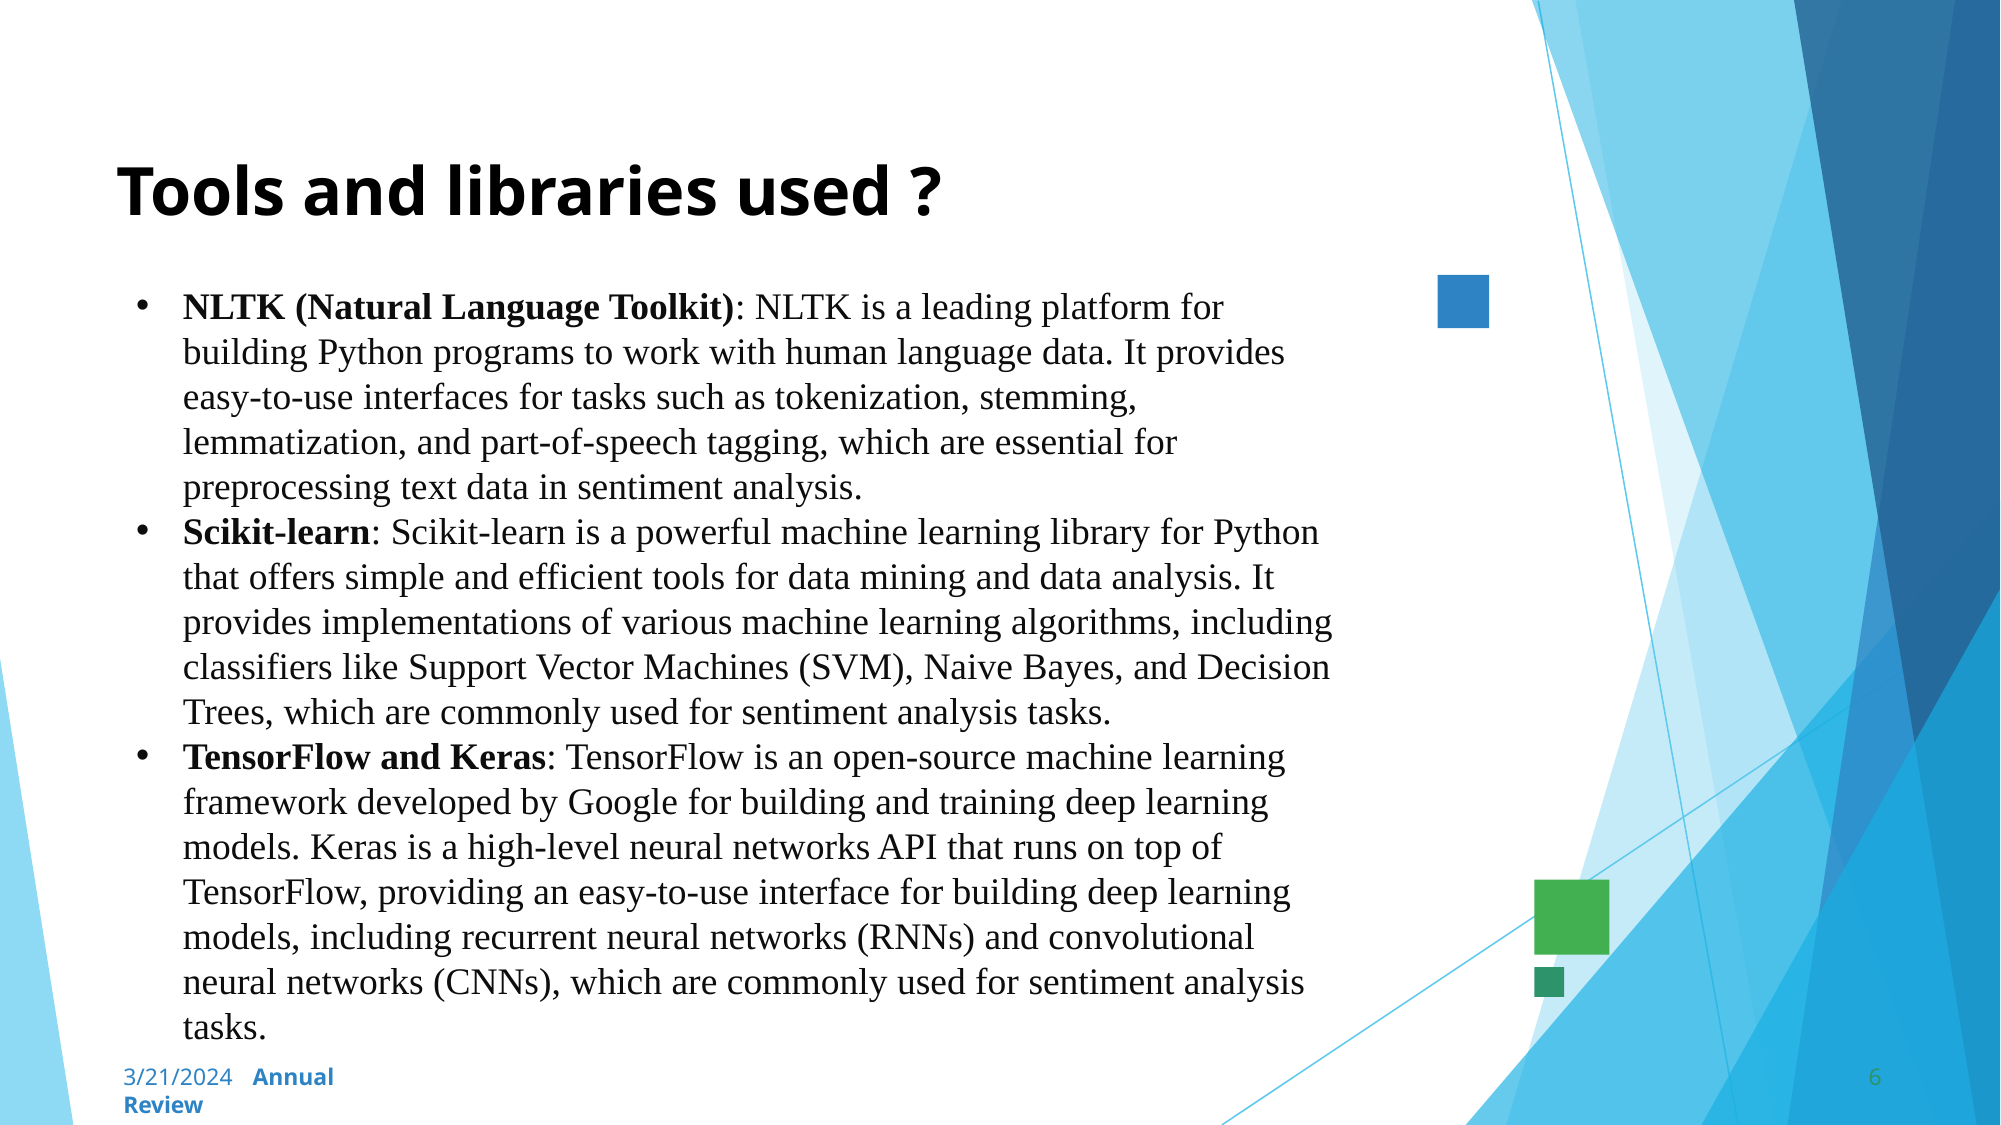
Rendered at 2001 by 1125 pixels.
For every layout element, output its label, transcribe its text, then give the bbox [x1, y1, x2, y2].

picture [118, 1012, 477, 1093]
text_box 3/21/2024 Annual Review [121, 1101, 417, 1118]
text_box [1534, 967, 1565, 997]
title Tools and libraries used ? [91, 63, 1694, 337]
slide_number 6 [1849, 1061, 1890, 1125]
text_box [1534, 879, 1610, 955]
text_box NLTK (Natural Language Toolkit): NLTK is a leading platform for building Python programs to work with human language data. It provides easy-to-use interfaces for tasks such as tokenization, stemming, lemmatization, and part-of-speech tagging, which are essential for preprocessing text data in sentiment analysis. Scikit-learn: Scikit-learn is a powerful machine learning library for Python that offers simple and efficient tools for data mining and data analysis. It provides implementations of various machine learning algorithms, including classifiers like Support Vector Machines (SVM), Naive Bayes, and Decision Trees, which are commonly used for sentiment analysis tasks. TensorFlow and Keras: TensorFlow is an open-source machine learning framework developed by Google for building and training deep learning models. Keras is a high-level neural networks API that runs on top of TensorFlow, providing an easy-to-use interface for building deep learning models, including recurrent neural networks (RNNs) and convolutional neural networks (CNNs), which are commonly used for sentiment analysis tasks. [121, 274, 1363, 1100]
